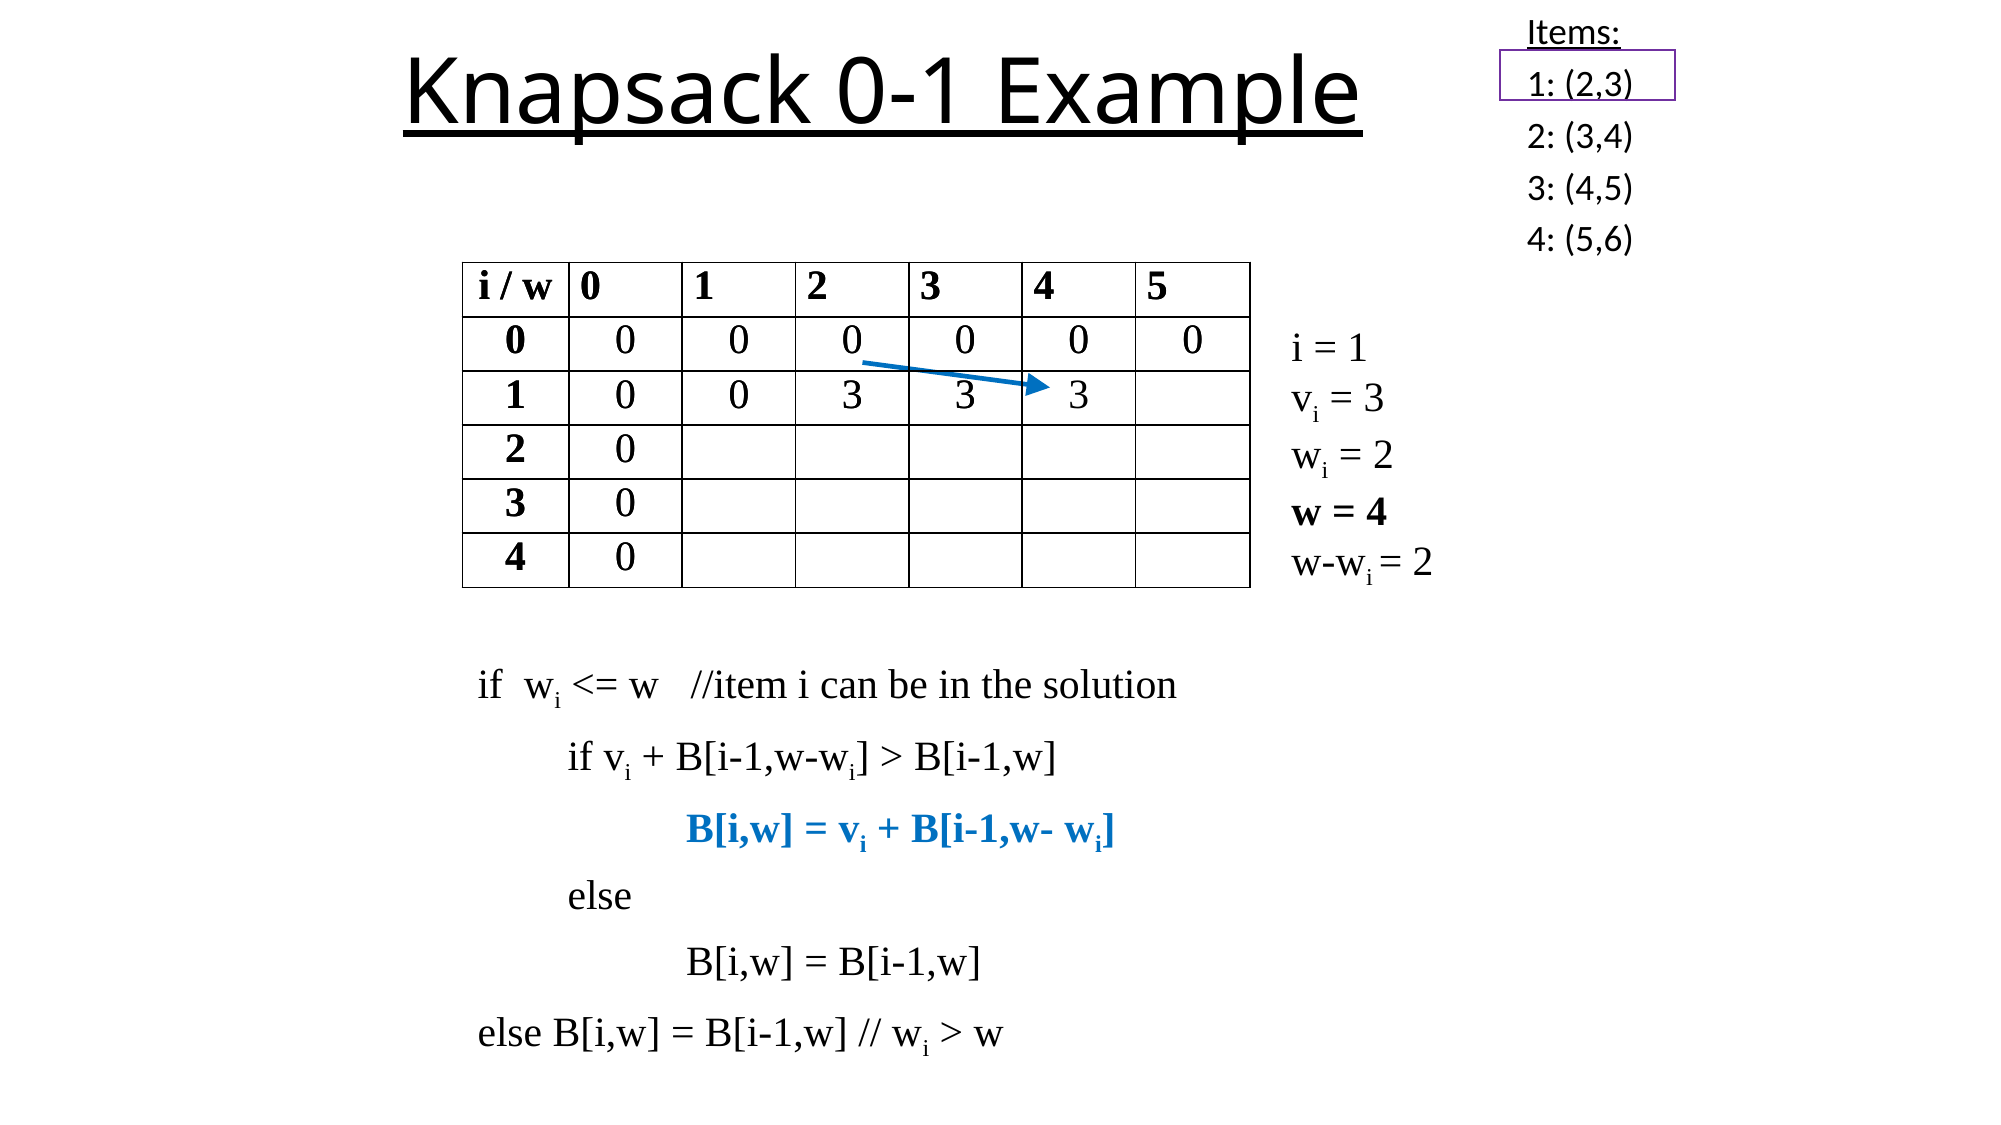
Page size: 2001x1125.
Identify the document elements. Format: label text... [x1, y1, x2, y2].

text_box [1499, 49, 1676, 101]
table_cell 3 [463, 480, 568, 532]
table_cell 3 [1023, 372, 1135, 424]
table_cell [796, 480, 908, 532]
table_cell 0 [683, 318, 795, 370]
table_header 0 [570, 263, 681, 316]
table_cell [683, 480, 795, 532]
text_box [862, 362, 1050, 388]
table_cell [910, 426, 1021, 478]
table_header 4 [1023, 263, 1135, 316]
table_cell 0 [463, 318, 568, 370]
table_cell 3 [796, 372, 908, 424]
list if wi <= w //item i can be in the solution if vi + B[i-1,w-wi] > B[i-1,w] B[i,w] = vi + B[i-1,w- wi] else B[i,w] = B[i-1,w] else B[i,w] = B[i-1,w] // wi > w [462, 650, 1525, 1063]
table_cell [683, 426, 795, 478]
table_header 3 [910, 263, 1021, 316]
table_cell [1136, 480, 1249, 532]
table_cell 1 [463, 372, 568, 424]
table_cell [1023, 534, 1135, 587]
table_cell 0 [1136, 318, 1249, 370]
table_cell [1136, 372, 1249, 424]
table_cell 2 [463, 426, 568, 478]
table_cell [683, 534, 795, 587]
table_cell 0 [683, 372, 795, 424]
table_cell 3 [910, 388, 1021, 424]
table_cell 0 [570, 372, 681, 424]
table_header i / w [463, 263, 568, 316]
table_cell 0 [570, 318, 681, 370]
table_cell [1136, 426, 1249, 478]
table_cell 0 [570, 480, 681, 532]
table_header 5 [1136, 263, 1249, 316]
table_cell [796, 426, 908, 478]
title Knapsack 0-1 Example [387, 0, 1500, 188]
table_header 1 [683, 263, 795, 316]
table_cell 0 [570, 426, 681, 478]
table_cell 0 [910, 318, 1021, 362]
table_cell 4 [463, 534, 568, 587]
table_cell [910, 534, 1021, 587]
table_cell [910, 480, 1021, 532]
table_cell 0 [1023, 318, 1135, 370]
table_header 2 [796, 263, 908, 316]
table_cell 0 [570, 534, 681, 587]
table_cell [796, 534, 908, 587]
table_cell 0 [796, 318, 908, 370]
text_box Items: 1: (2,3) 2: (3,4) 3: (4,5) 4: (5,6) [1500, 101, 1675, 275]
table_cell [1023, 426, 1135, 478]
text_box i = 1 vi = 3 wi = 2 w = 4 w-wi = 2 [1276, 312, 1449, 598]
table_cell [1023, 480, 1135, 532]
text_box Items: 1: (2,3) 2: (3,4) 3: (4,5) 4: (5,6) [1500, 0, 1675, 49]
table_cell [1136, 534, 1249, 587]
